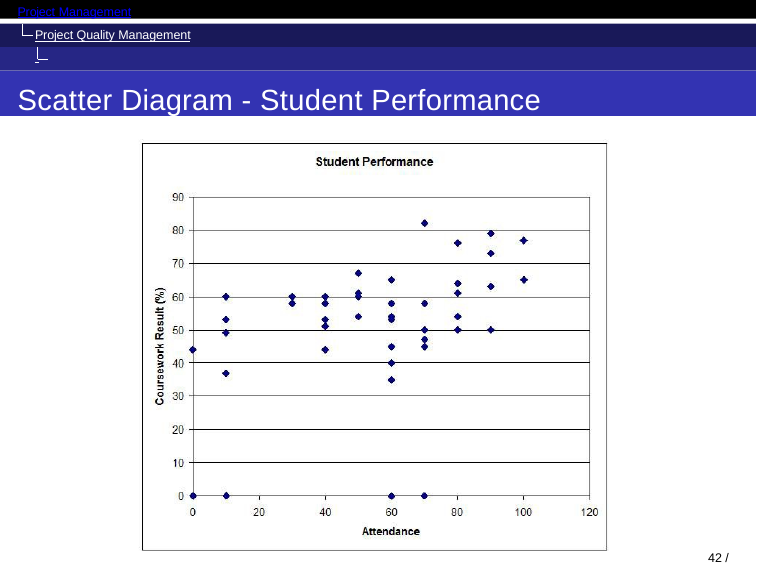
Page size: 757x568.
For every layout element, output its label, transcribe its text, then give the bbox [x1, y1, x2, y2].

slide_number 36 / 52 [701, 548, 746, 568]
text_box Project Management [0, 0, 756, 19]
text_box [195, 23, 756, 47]
text_box [138, 139, 609, 551]
text_box Scatter Diagram - Student Performance [0, 70, 756, 116]
text_box Project Quality Management Control Quality [33, 16, 195, 66]
text_box [0, 23, 33, 47]
text_box [0, 47, 756, 70]
